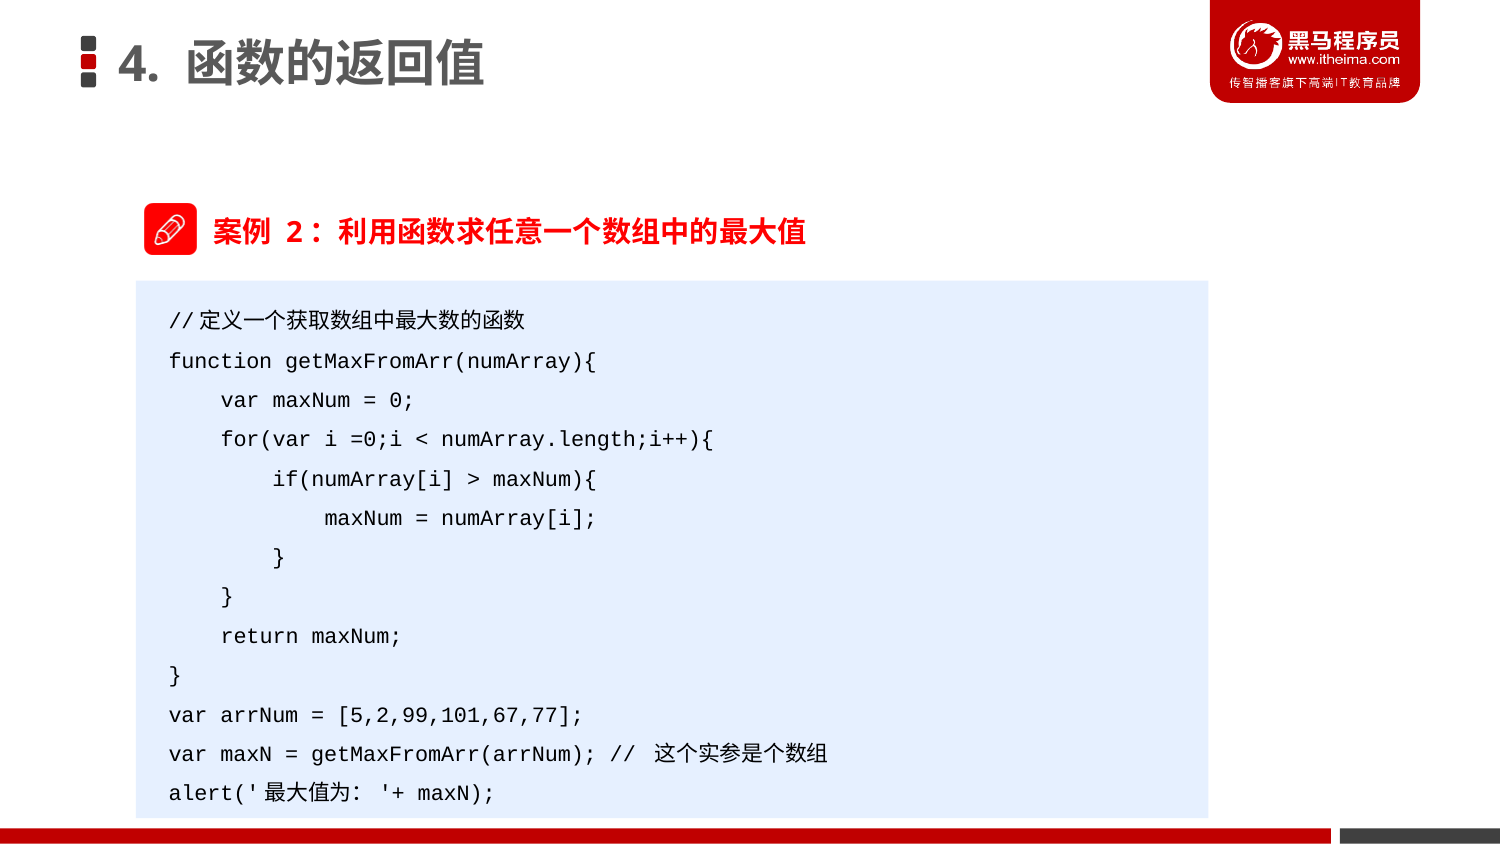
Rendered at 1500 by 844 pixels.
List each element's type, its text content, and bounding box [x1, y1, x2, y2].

text_box //定义一个获取数组中最大数的函数 function getMaxFromArr(numArray){ var maxNum = 0; for(var i =0;i < numArray.length;i++){ if(numArray[i] > maxNum){ maxNum = numArray[i]; } } return maxNum; } var arrNum = [5,2,99,101,67,77]; var maxN = getMaxFromArr(arrNum); // 这个实参是个数组 alert('最大值为：'+ maxN); [135, 279, 1209, 819]
picture [139, 199, 200, 259]
text_box 案例 2：利用函数求任意一个数组中的最大值 [199, 188, 1007, 256]
picture [1211, 11, 1419, 97]
title 4. 函数的返回值 [103, 0, 1209, 130]
